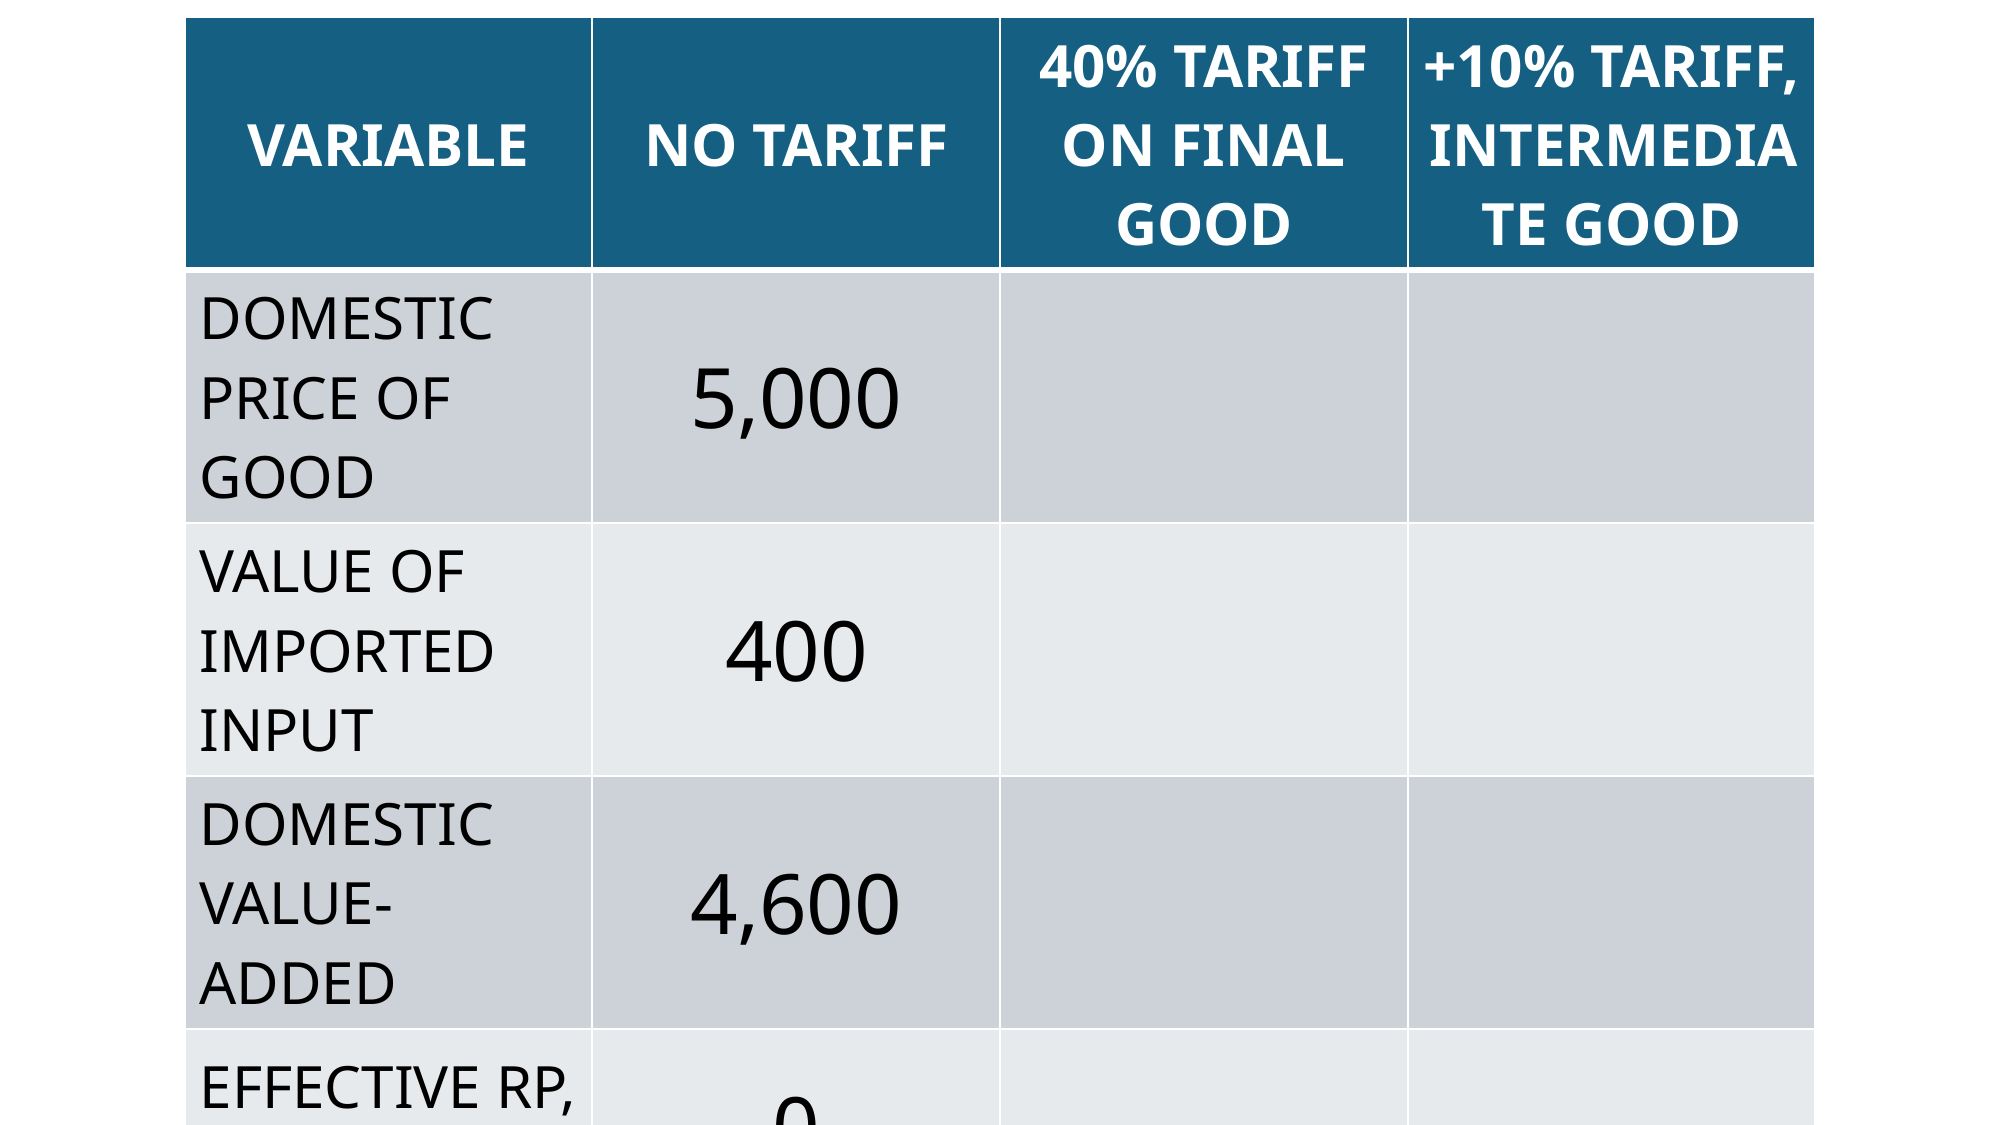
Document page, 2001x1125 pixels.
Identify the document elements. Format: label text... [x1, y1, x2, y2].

table_cell [1409, 1030, 1814, 1125]
table_cell [1409, 777, 1814, 1028]
table_cell DOMESTIC PRICE OF GOOD [186, 273, 591, 522]
table_header NO TARIFF [593, 18, 999, 267]
table_cell 5,000 [593, 273, 999, 522]
table_cell [1001, 777, 1407, 1028]
table_cell 4,600 [593, 777, 999, 1028]
table_cell [1001, 1030, 1407, 1125]
table_header +10% TARIFF, INTERMEDIATE GOOD [1409, 18, 1814, 267]
table_cell [1409, 273, 1814, 522]
table_cell DOMESTIC VALUE-ADDED [186, 777, 591, 1028]
table_cell 400 [593, 524, 999, 775]
table_header VARIABLE [186, 18, 591, 267]
table_cell [1001, 524, 1407, 775]
table_cell [1409, 524, 1814, 775]
table_cell [1001, 273, 1407, 522]
table_cell 0 [593, 1030, 999, 1125]
table_cell VALUE OF IMPORTED INPUT [186, 524, 591, 775]
table_cell EFFECTIVE RP, % [186, 1030, 591, 1125]
table_header 40% TARIFF ON FINAL GOOD [1001, 18, 1407, 267]
